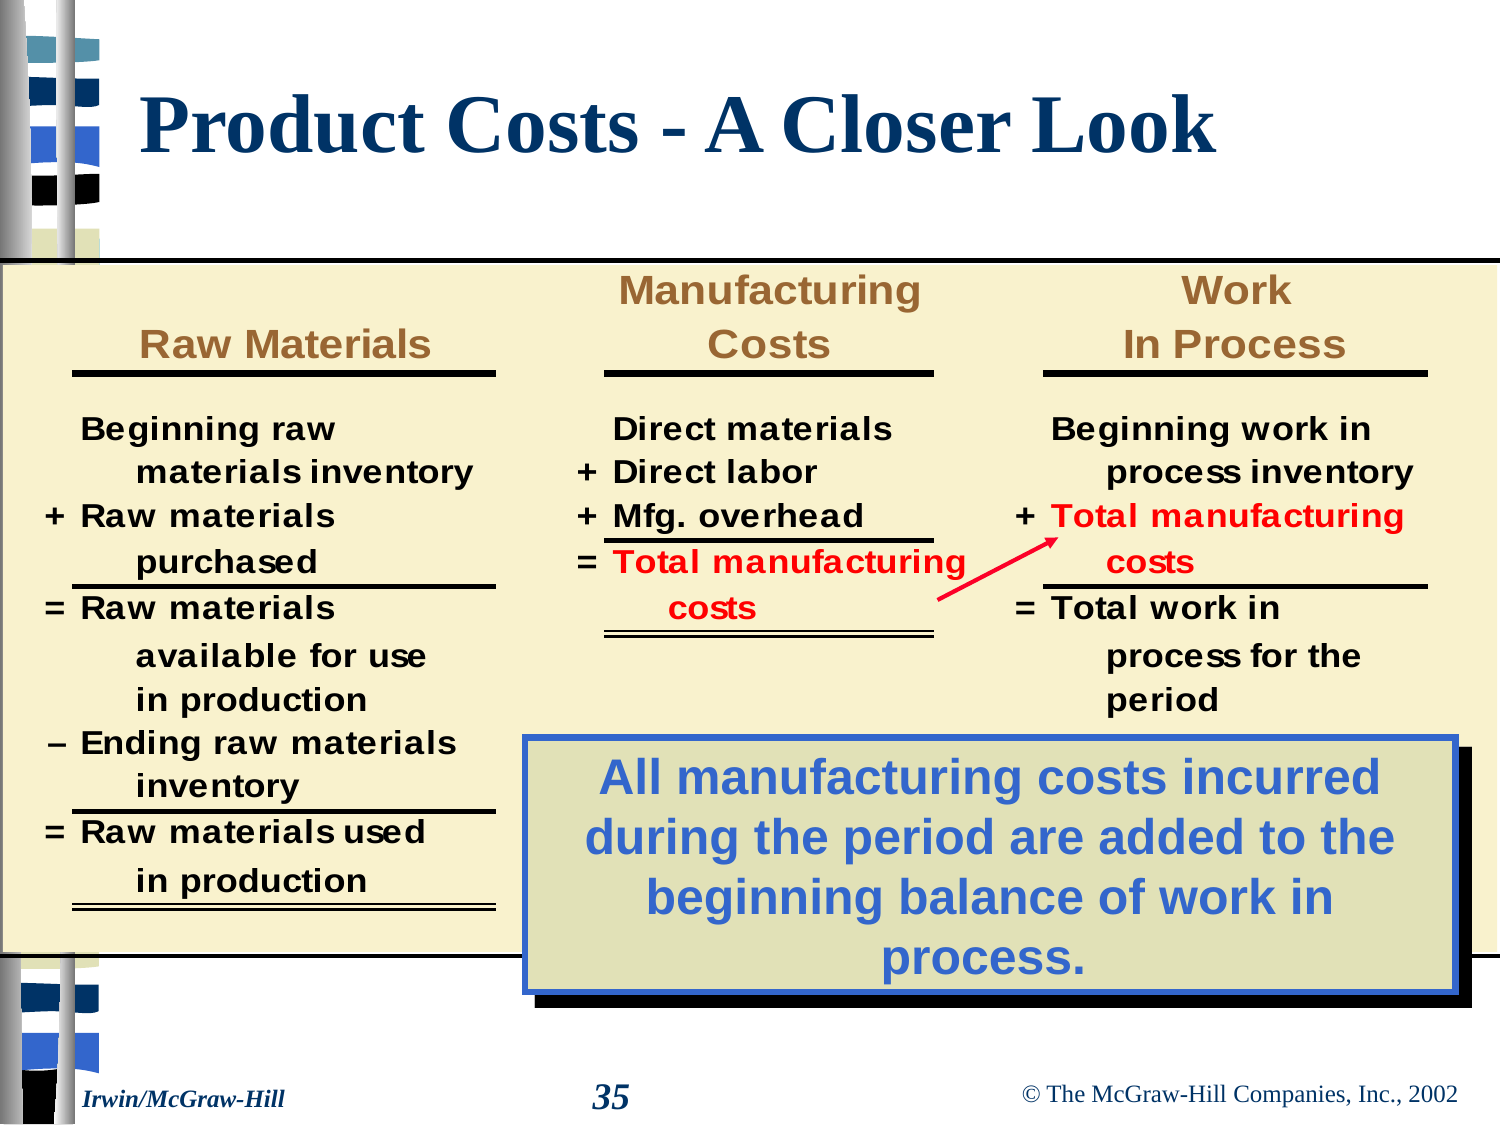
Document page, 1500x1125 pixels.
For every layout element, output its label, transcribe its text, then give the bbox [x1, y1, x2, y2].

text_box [0, 262, 1500, 955]
text_box All manufacturing costs incurred during the period are added to the beginning balance of work in process. [524, 955, 1456, 992]
title Product Costs - A Closer Look [125, 24, 1438, 213]
